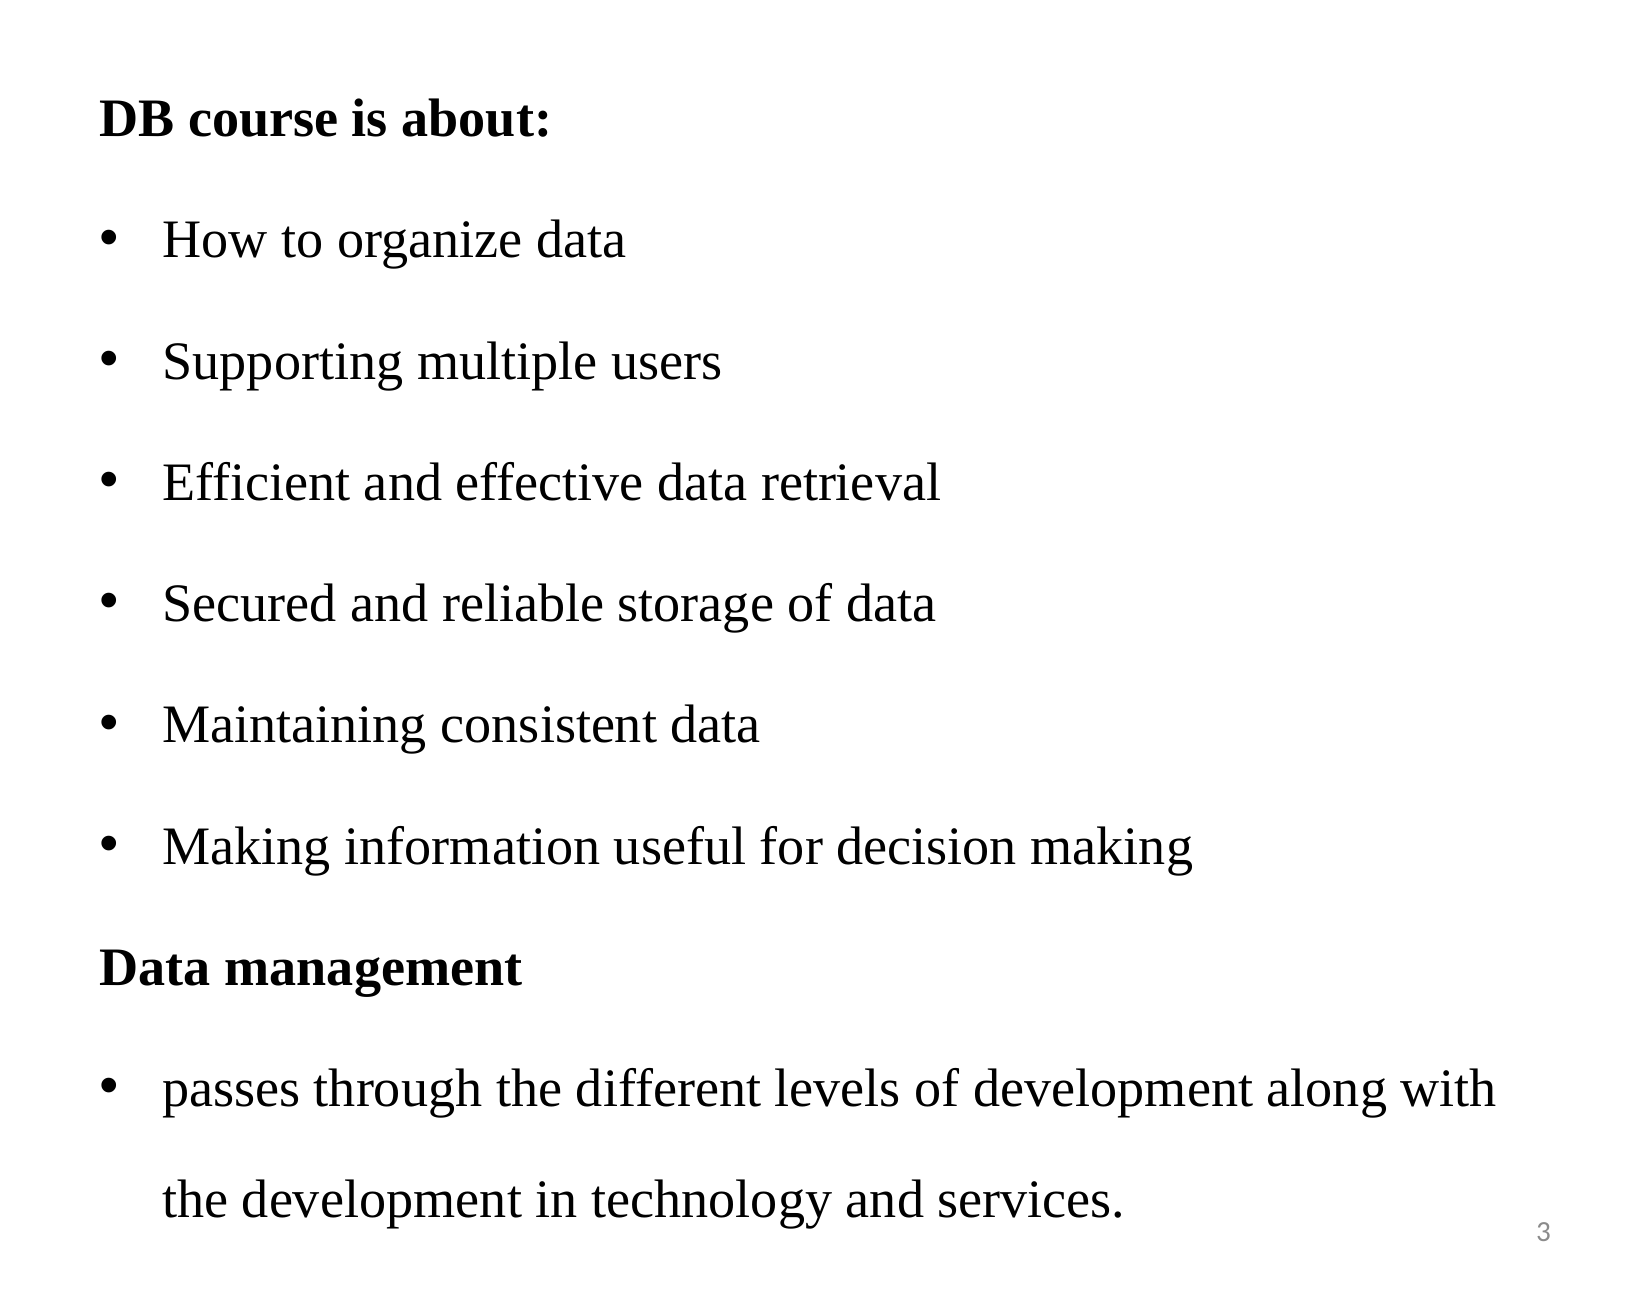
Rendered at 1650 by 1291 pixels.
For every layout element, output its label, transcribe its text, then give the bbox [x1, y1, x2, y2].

list DB course is about: How to organize data Supporting multiple users Efficient and effective data retrieval Secured and reliable storage of data Maintaining consistent data Making information useful for decision making Data management passes through the different levels of development along with the development in technology and services. [82, 28, 1568, 1153]
slide_number 2 [1182, 1195, 1568, 1265]
